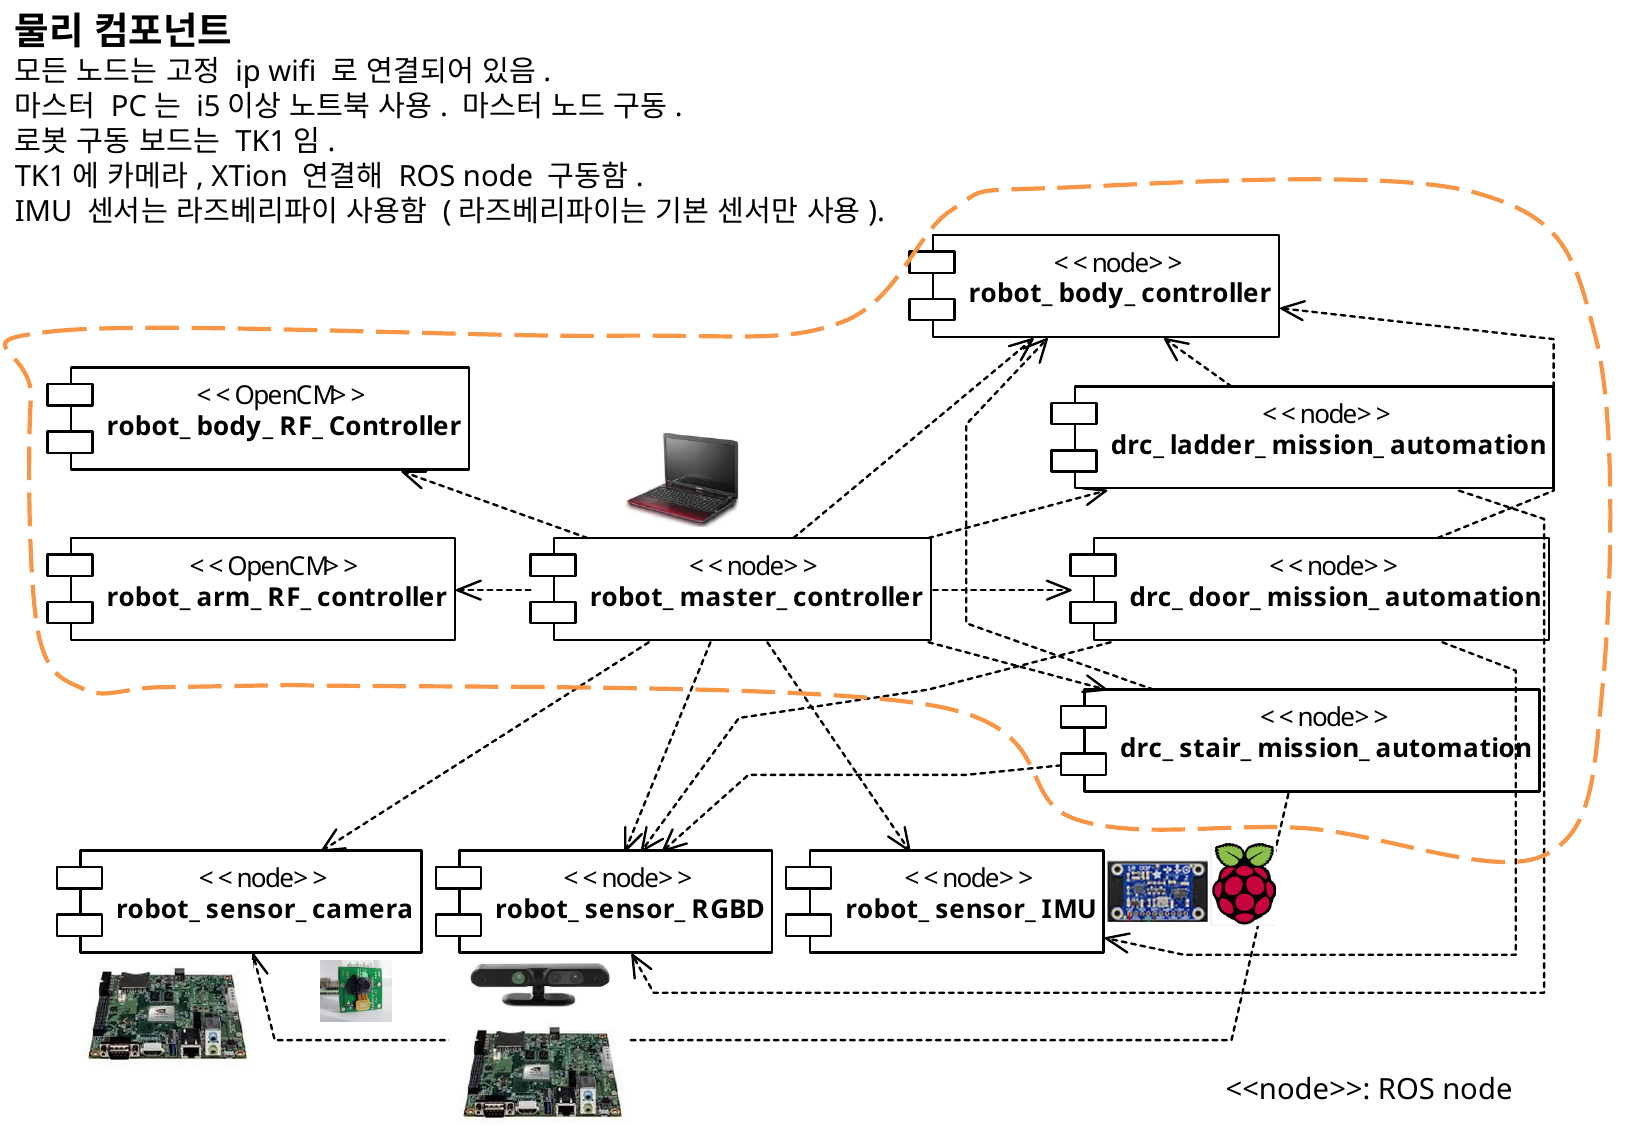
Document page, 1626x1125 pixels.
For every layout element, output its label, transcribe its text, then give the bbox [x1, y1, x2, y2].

text_box 물리 컴포넌트 모든 노드는 고정 ip wifi 로 연결되어 있음. 마스터 PC는 i5이상 노트북 사용. 마스터 노드 구동. 로봇 구동 보드는 TK1임. TK1에 카메라, XTion 연결해 ROS node 구동함. IMU 센서는 라즈베리파이 사용함 (라즈베리파이는 기본 센서만 사용). [0, 0, 1024, 186]
text_box <<node>>: ROS node [1210, 1062, 1614, 1113]
text_box [1103, 177, 1450, 185]
picture [0, 187, 1604, 1125]
text_box [1607, 406, 1613, 629]
